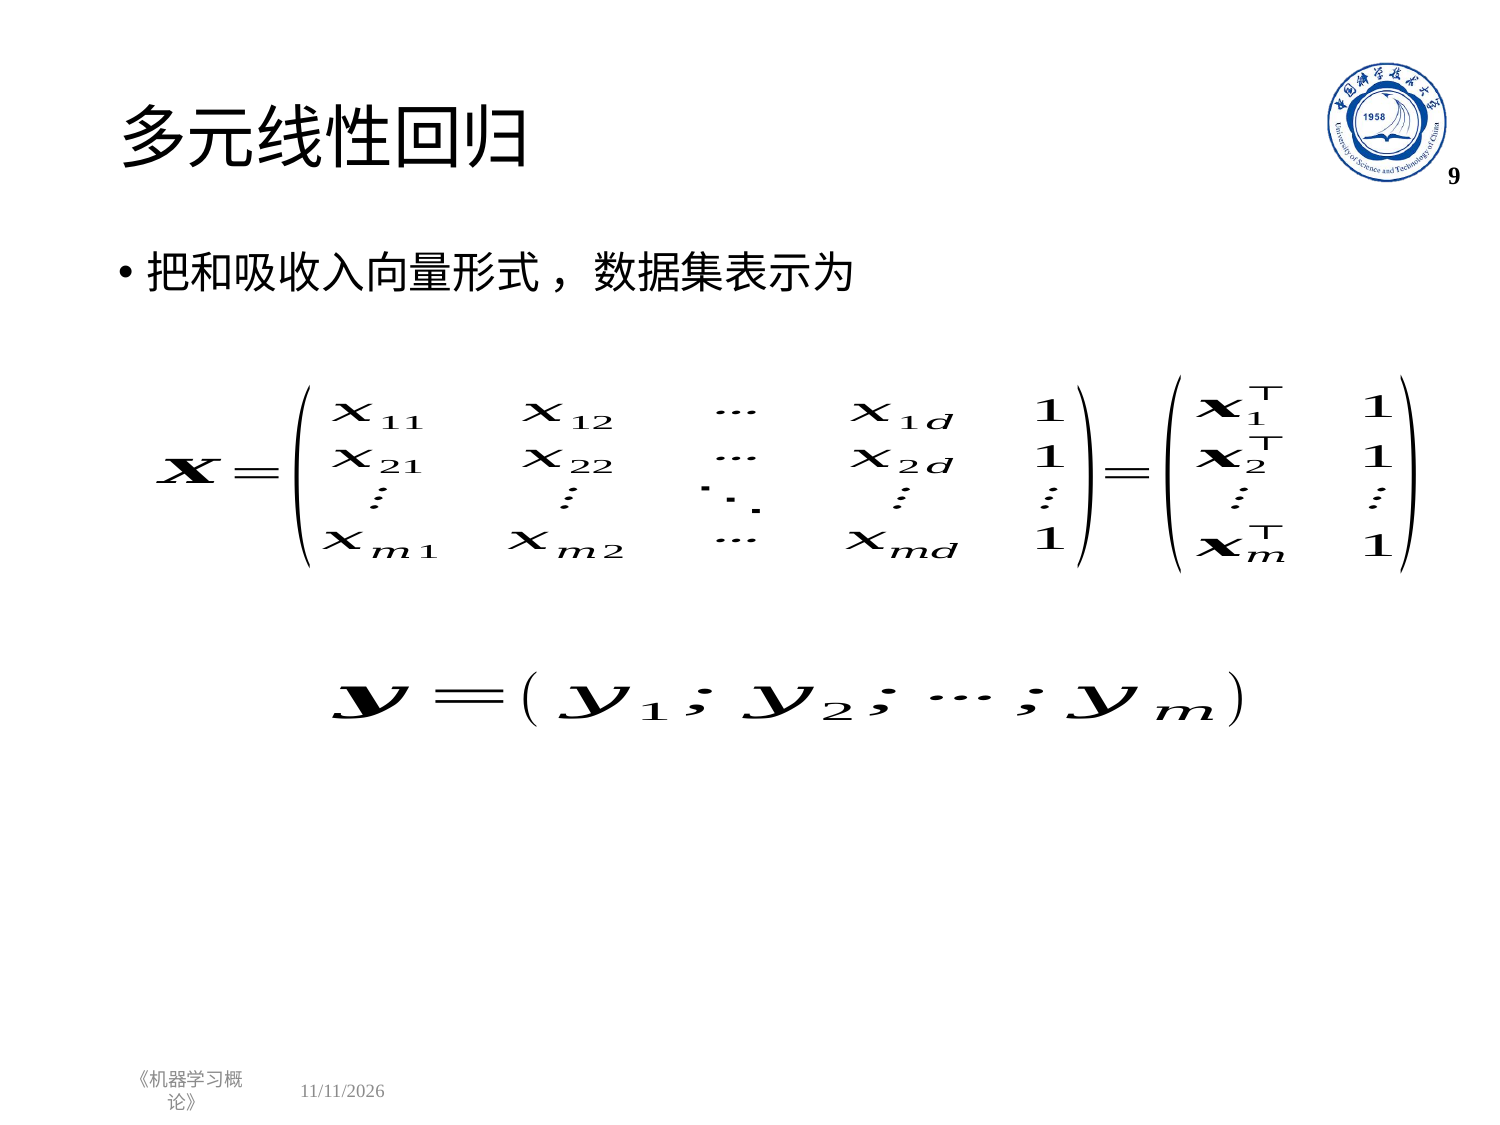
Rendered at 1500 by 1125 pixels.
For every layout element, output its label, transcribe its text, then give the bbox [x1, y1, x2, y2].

slide_number 9 [1372, 144, 1476, 205]
footer 《机器学习概论》 [104, 1068, 270, 1113]
picture [1397, 59, 1450, 144]
title 多元线性回归 [103, 59, 1397, 221]
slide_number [285, 1068, 422, 1113]
